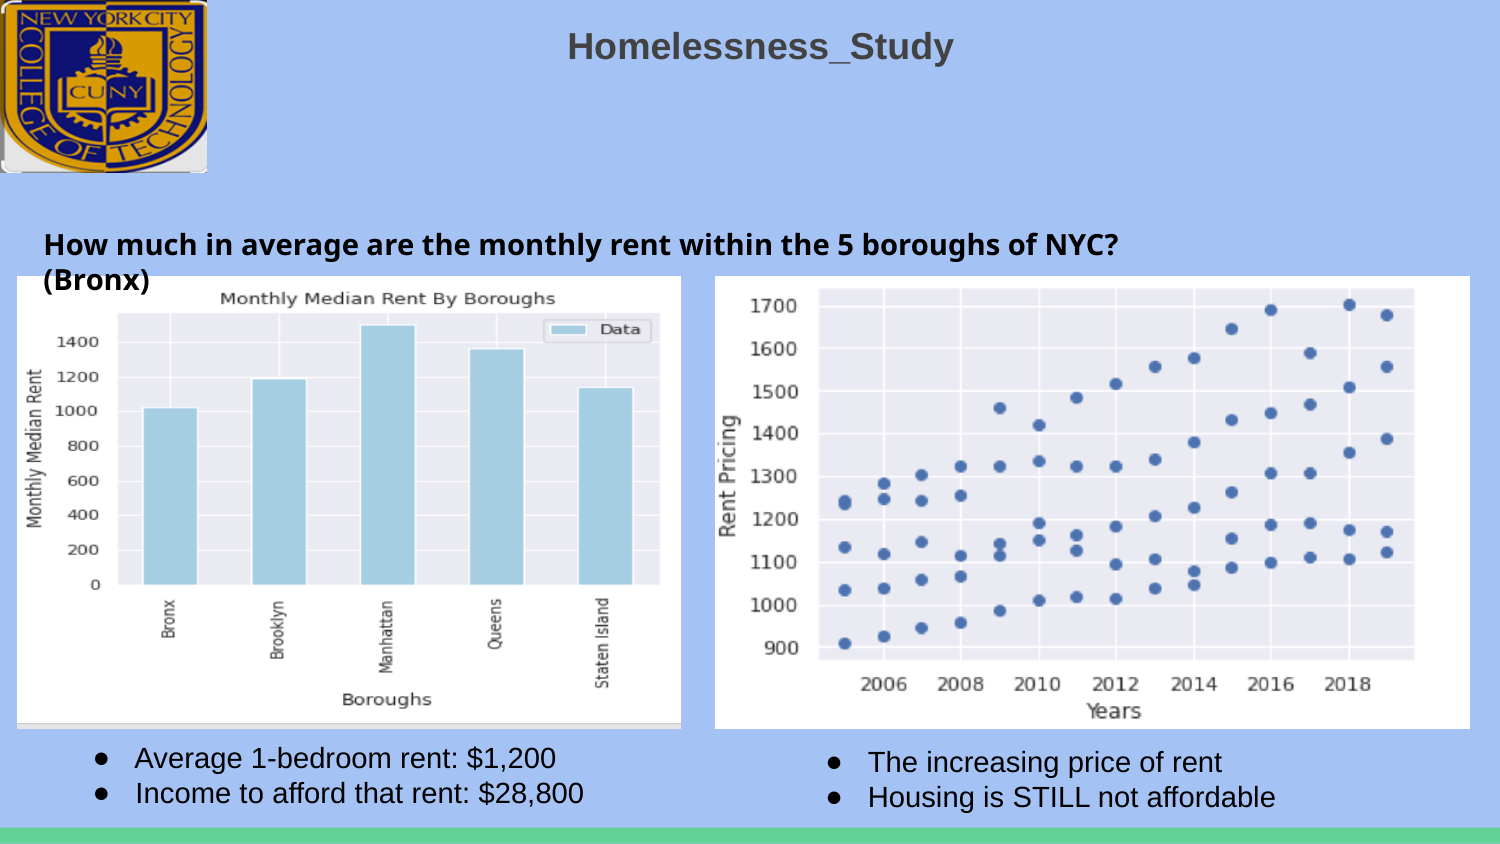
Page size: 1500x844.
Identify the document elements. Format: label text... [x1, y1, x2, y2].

text_box How much in average are the monthly rent within the 5 boroughs of NYC? (Bronx) [28, 211, 1172, 312]
text_box Average 1-bedroom rent: $1,200 Income to afford that rent: $28,800 [17, 689, 716, 844]
title Homelessness_Study [274, 6, 1247, 97]
text_box The increasing price of rent Housing is STILL not affordable [749, 736, 1470, 844]
picture [0, 0, 207, 173]
picture [16, 276, 682, 729]
picture [714, 276, 1470, 729]
